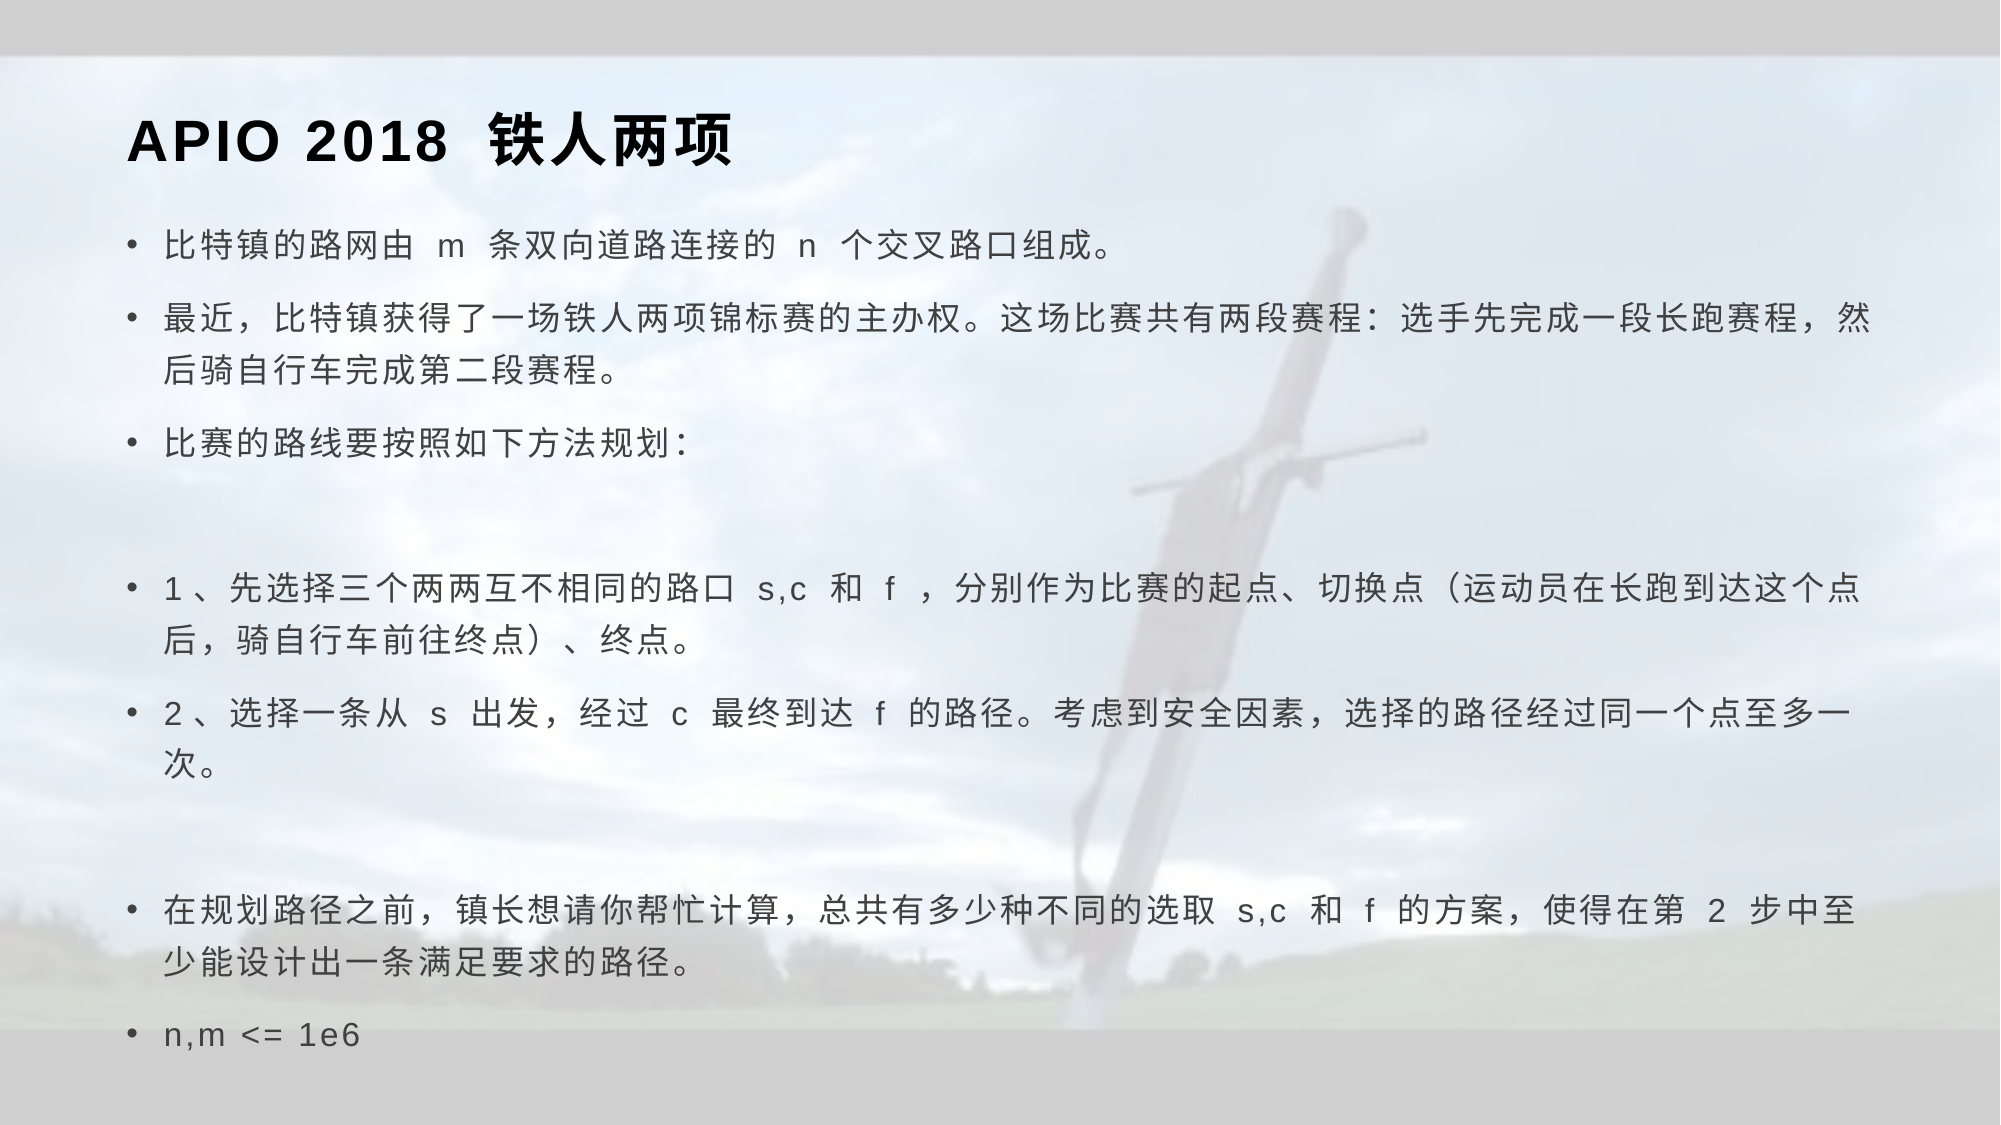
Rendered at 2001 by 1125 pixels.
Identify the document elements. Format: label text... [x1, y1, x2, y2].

list 比特镇的路网由 m 条双向道路连接的 n 个交叉路口组成。 最近，比特镇获得了一场铁人两项锦标赛的主办权。这场比赛共有两段赛程：选手先完成一段长跑赛程，然后骑自行车完成第二段赛程。 比赛的路线要按照如下方法规划： 1、先选择三个两两互不相同的路口 s,c 和 f ，分别作为比赛的起点、切换点（运动员在长跑到达这个点后，骑自行车前往终点）、终点。 2、选择一条从 s 出发，经过 c 最终到达 f 的路径。考虑到安全因素，选择的路径经过同一个点至多一次。 在规划路径之前，镇长想请你帮忙计算，总共有多少种不同的选取 s,c 和 f 的方案，使得在第 2 步中至少能设计出一条满足要求的路径。 n,m <= 1e6 [109, 212, 1891, 1040]
title APIO 2018 铁人两项 [109, 85, 1891, 192]
